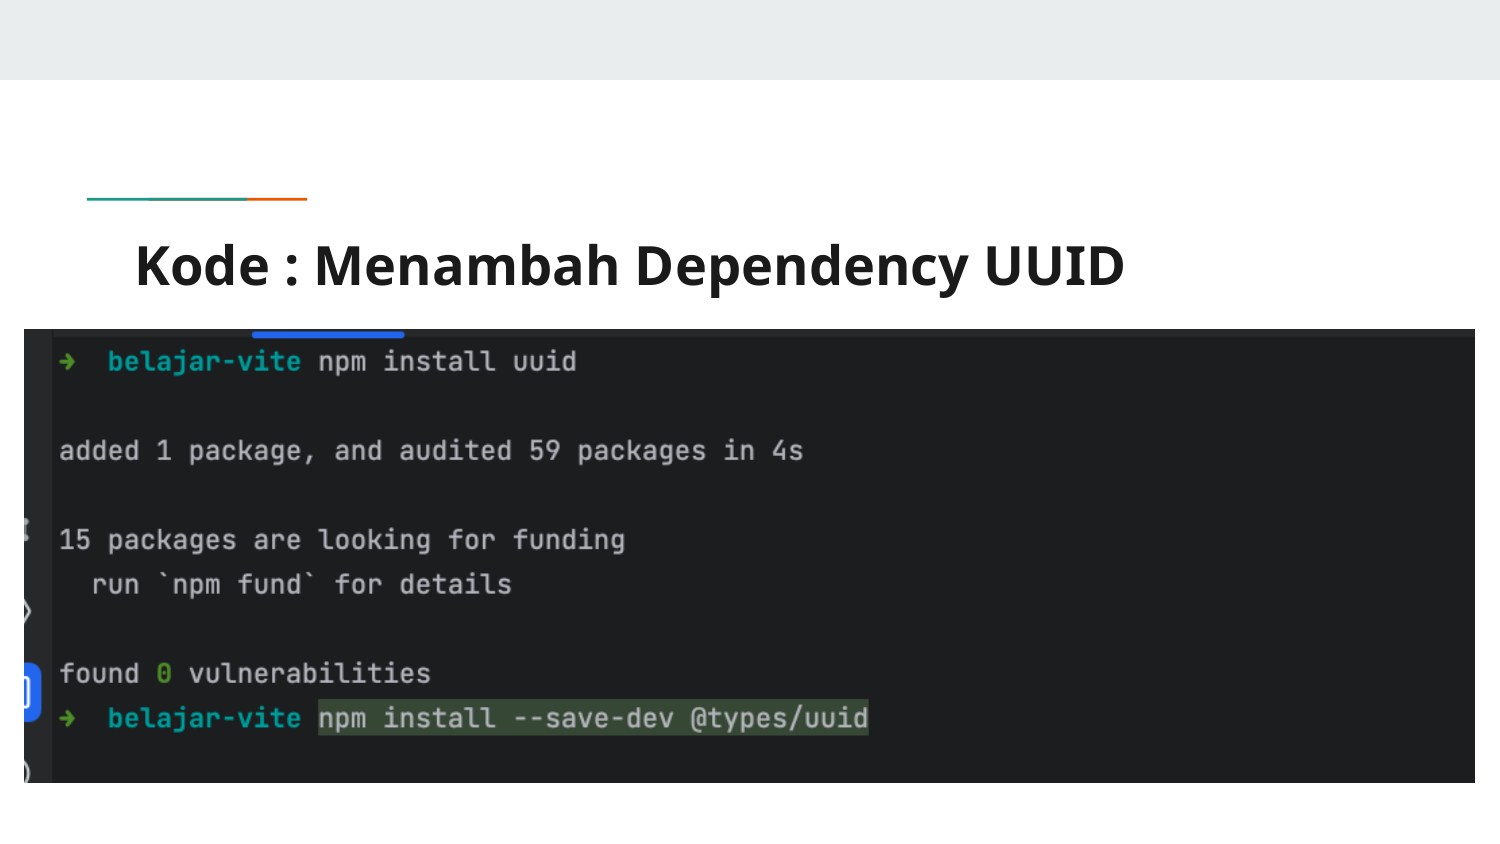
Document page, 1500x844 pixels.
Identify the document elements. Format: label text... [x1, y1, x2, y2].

picture [24, 328, 1476, 783]
title Kode : Menambah Dependency UUID [119, 216, 1381, 305]
